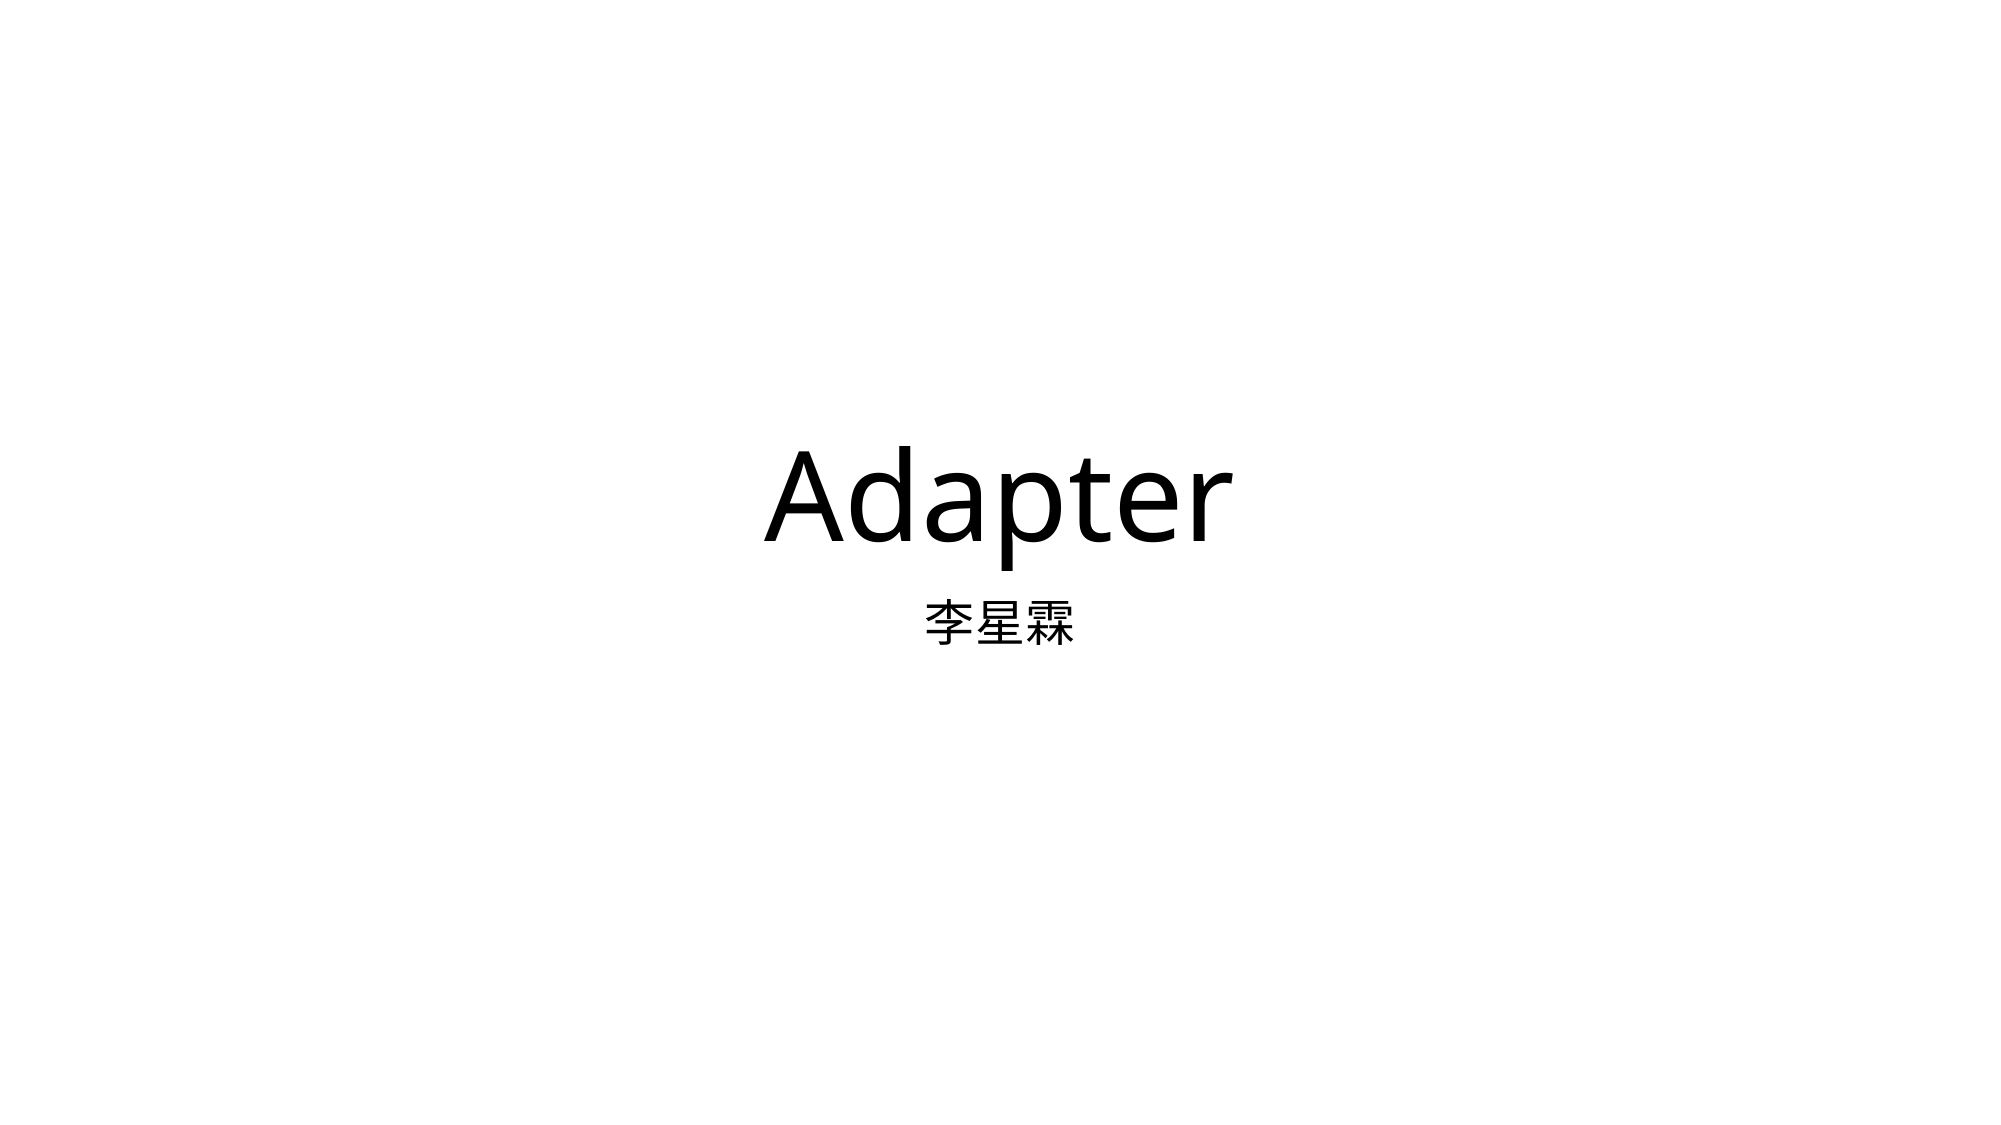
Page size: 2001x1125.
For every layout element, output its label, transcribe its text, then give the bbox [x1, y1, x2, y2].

subtitle 李星霖 [249, 590, 1750, 863]
title Adapter [249, 184, 1750, 576]
